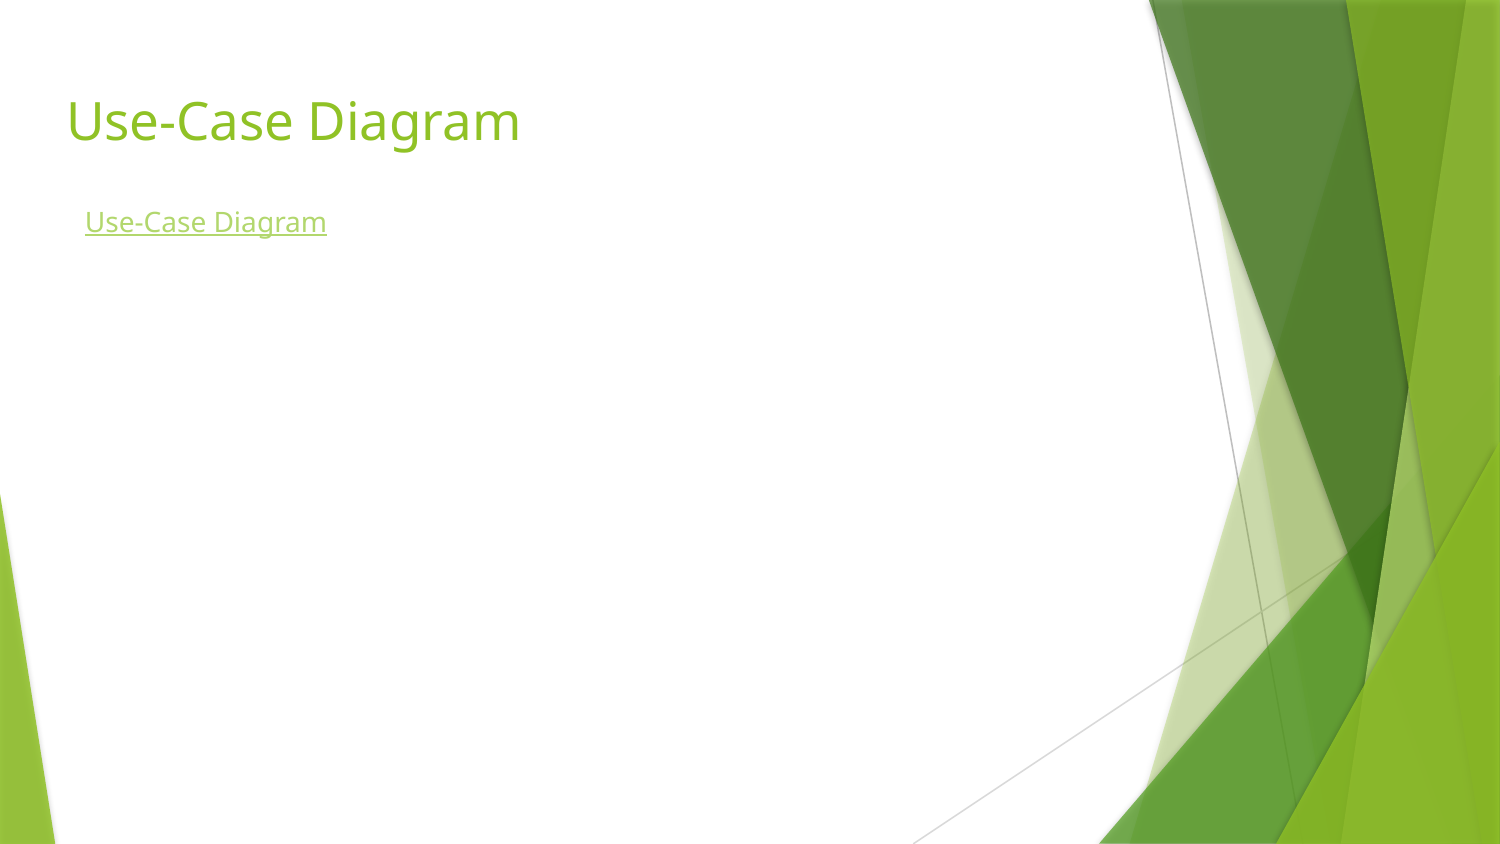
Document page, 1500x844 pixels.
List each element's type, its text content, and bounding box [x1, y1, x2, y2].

list Use-Case Diagram [51, 189, 1449, 750]
title Use-Case Diagram [51, 72, 1449, 167]
